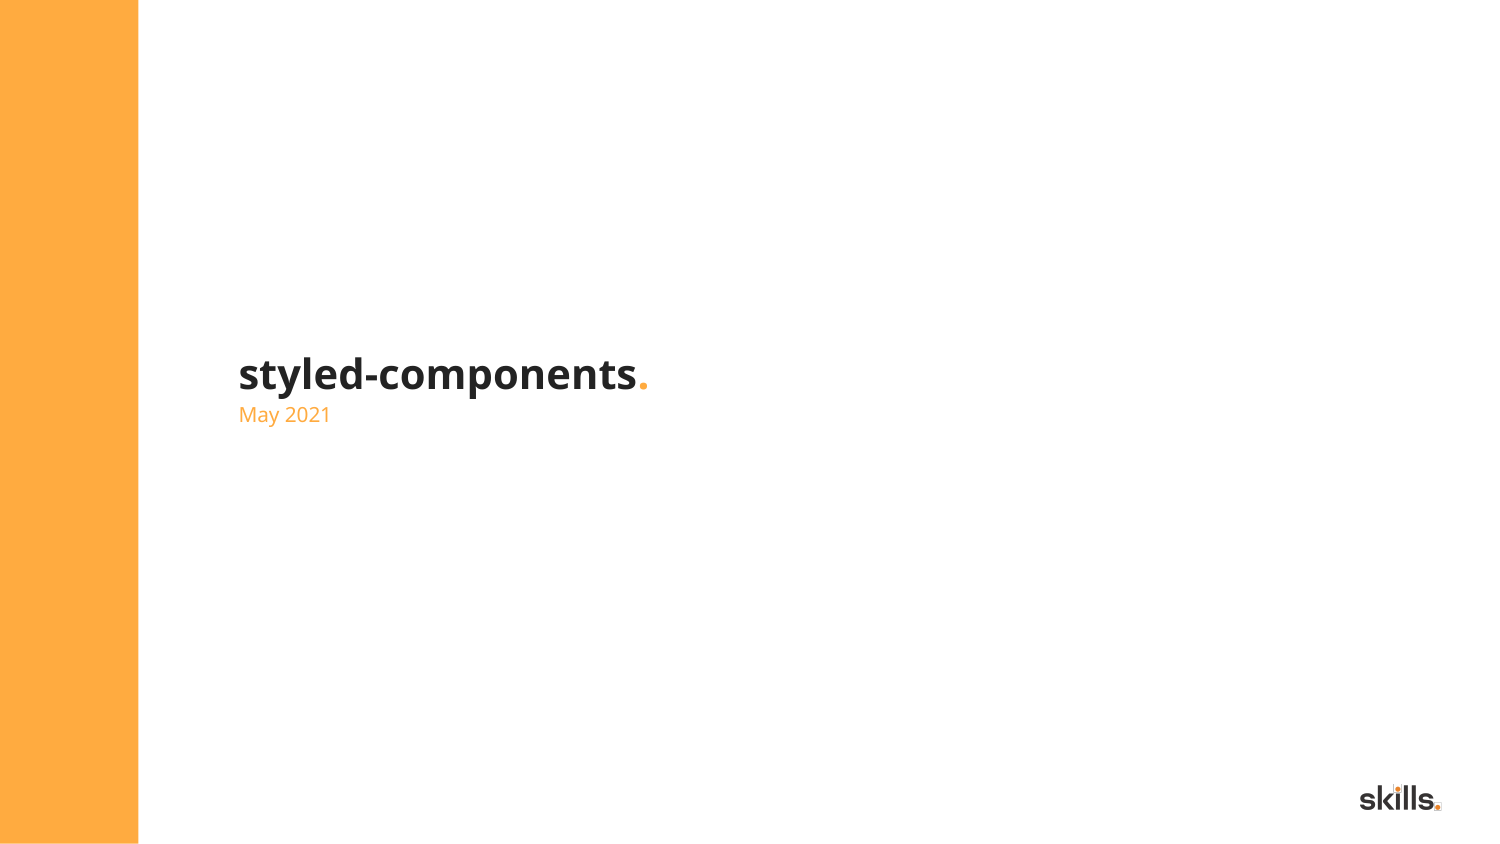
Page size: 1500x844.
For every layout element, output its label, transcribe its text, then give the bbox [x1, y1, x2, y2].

text_box .styled-components May 2021 [238, 339, 704, 482]
picture [1355, 783, 1444, 812]
text_box [0, 0, 139, 844]
